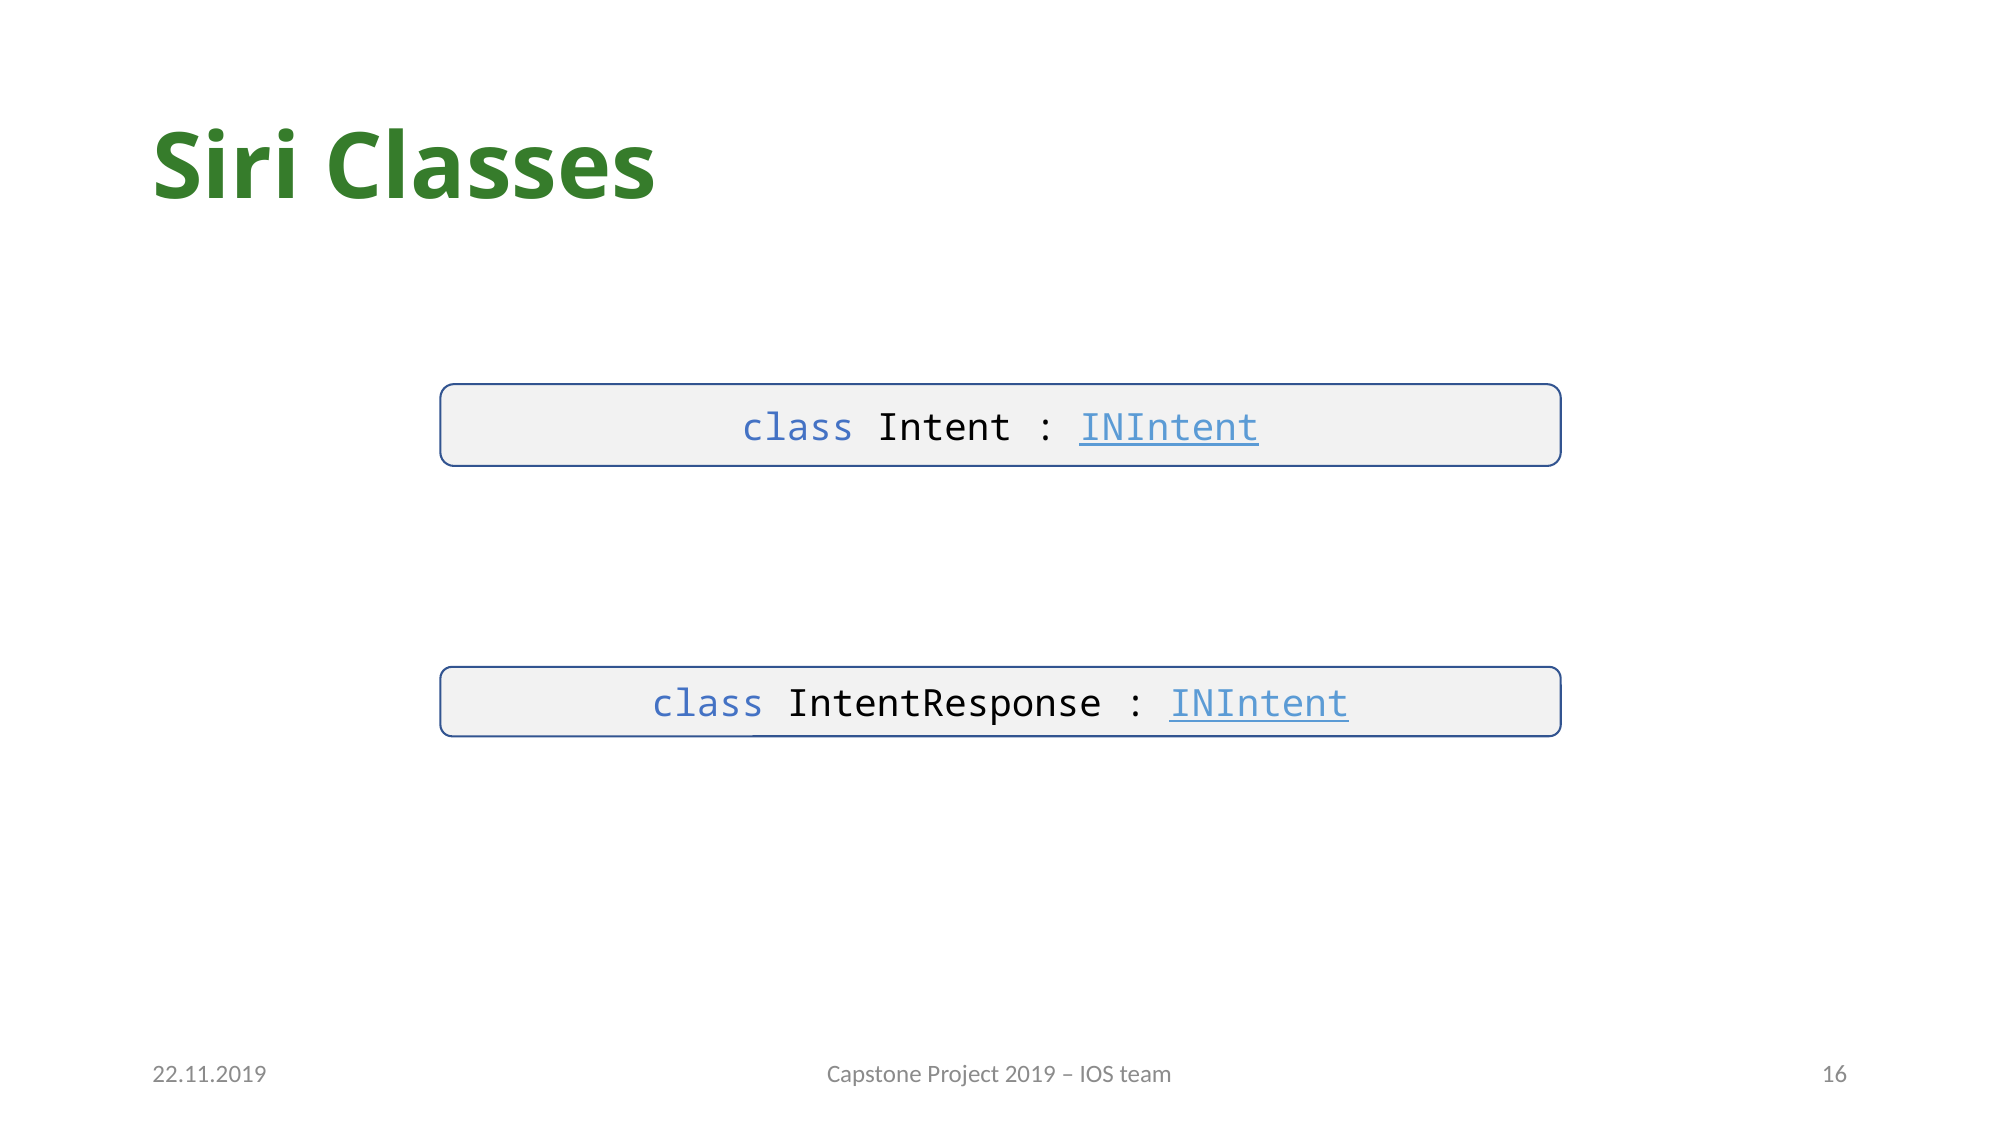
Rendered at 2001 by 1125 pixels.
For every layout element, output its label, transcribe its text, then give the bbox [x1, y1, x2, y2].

footer Capstone Project 2019 – IOS team [662, 1042, 1338, 1103]
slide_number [137, 1042, 588, 1103]
slide_number 16 [1412, 1042, 1863, 1103]
title Siri Classes [137, 59, 1863, 278]
text_box class Intent : INIntent [439, 383, 1562, 467]
text_box class IntentResponse : INIntent [439, 665, 1562, 738]
